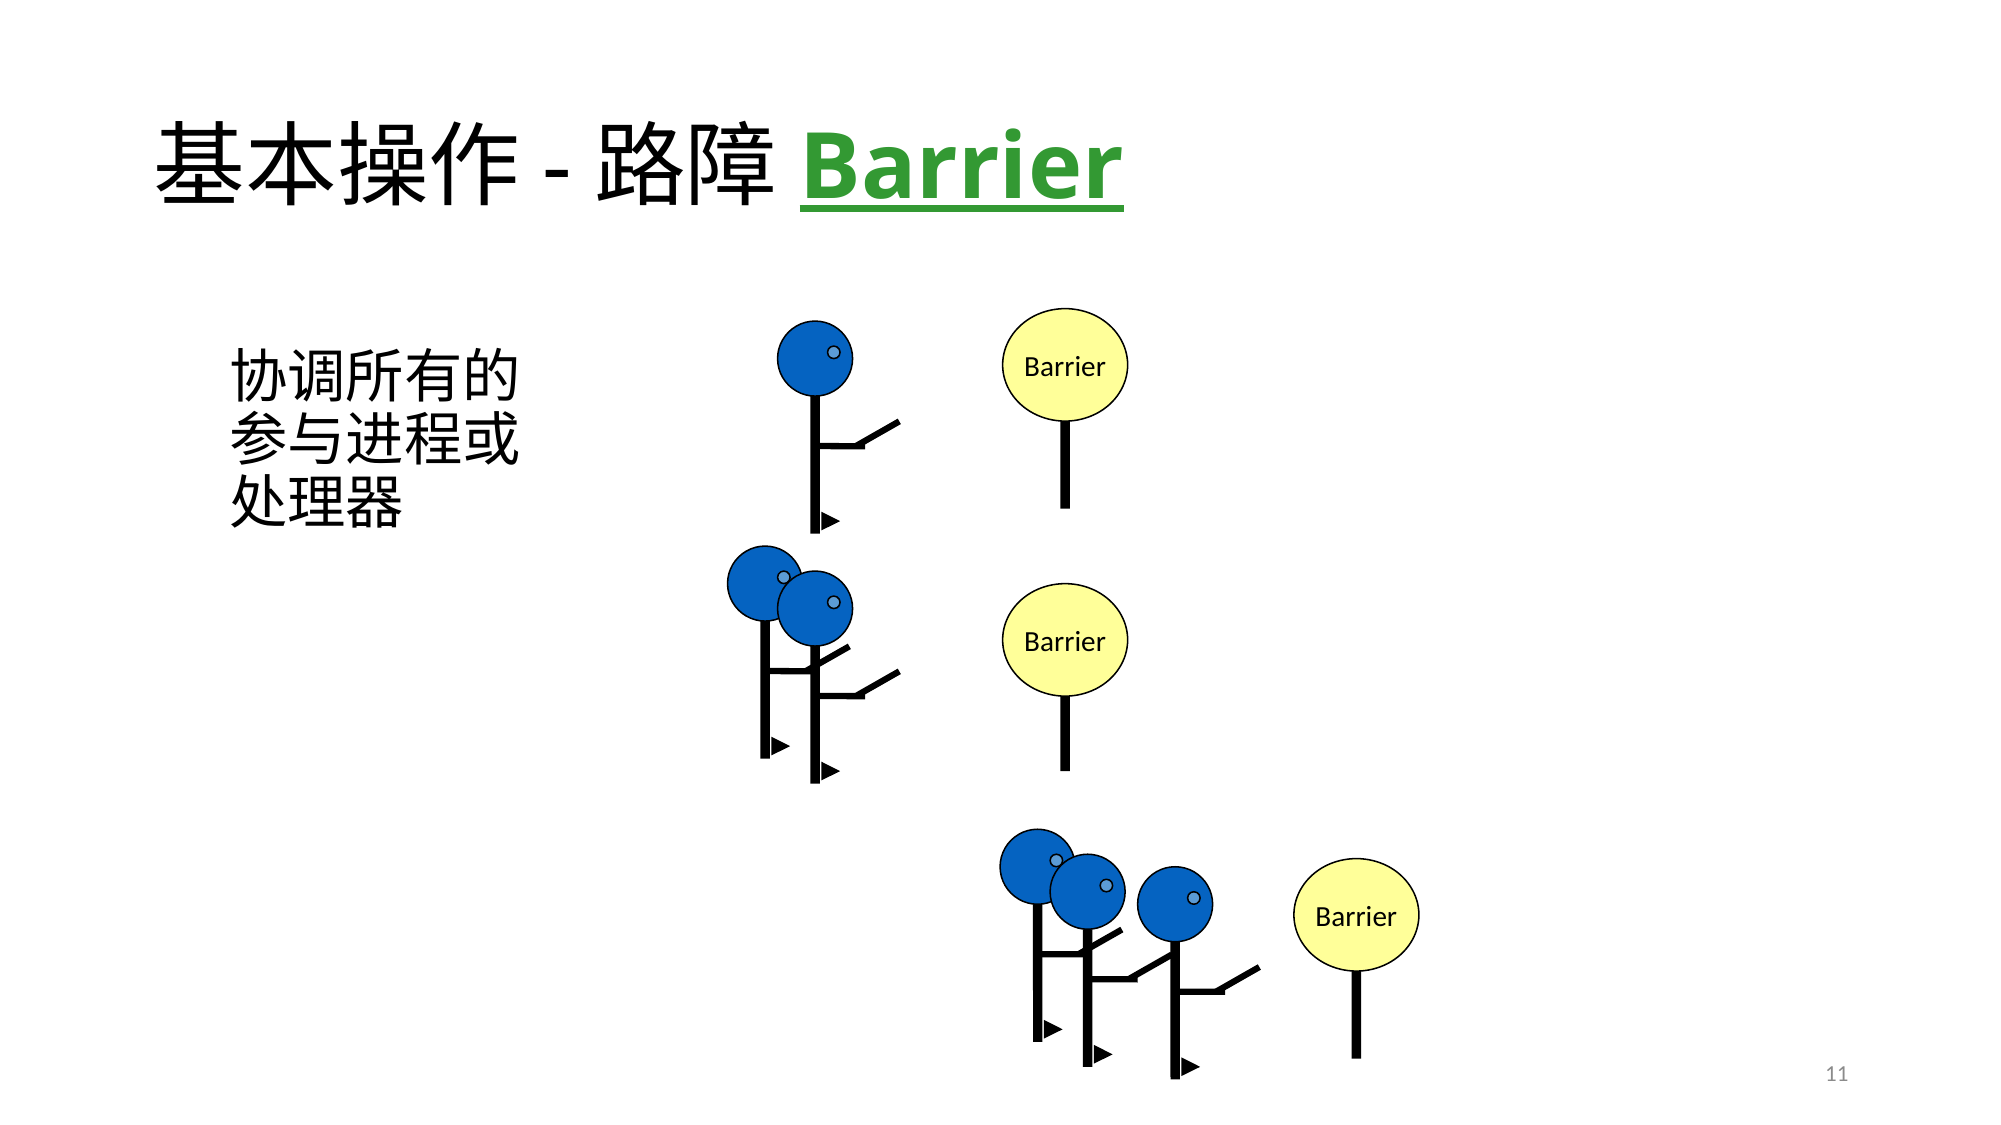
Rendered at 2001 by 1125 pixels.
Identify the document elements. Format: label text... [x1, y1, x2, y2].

slide_number 11 [1413, 1042, 1864, 1103]
text_box Barrier [1002, 583, 1128, 697]
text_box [727, 546, 903, 784]
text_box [1293, 858, 1419, 1059]
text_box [1000, 829, 1263, 1080]
list 协调所有的参与进程或处理器 [214, 339, 566, 622]
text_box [777, 321, 903, 534]
text_box Barrier [1002, 308, 1128, 422]
title 基本操作-路障Barrier [138, 60, 1864, 278]
